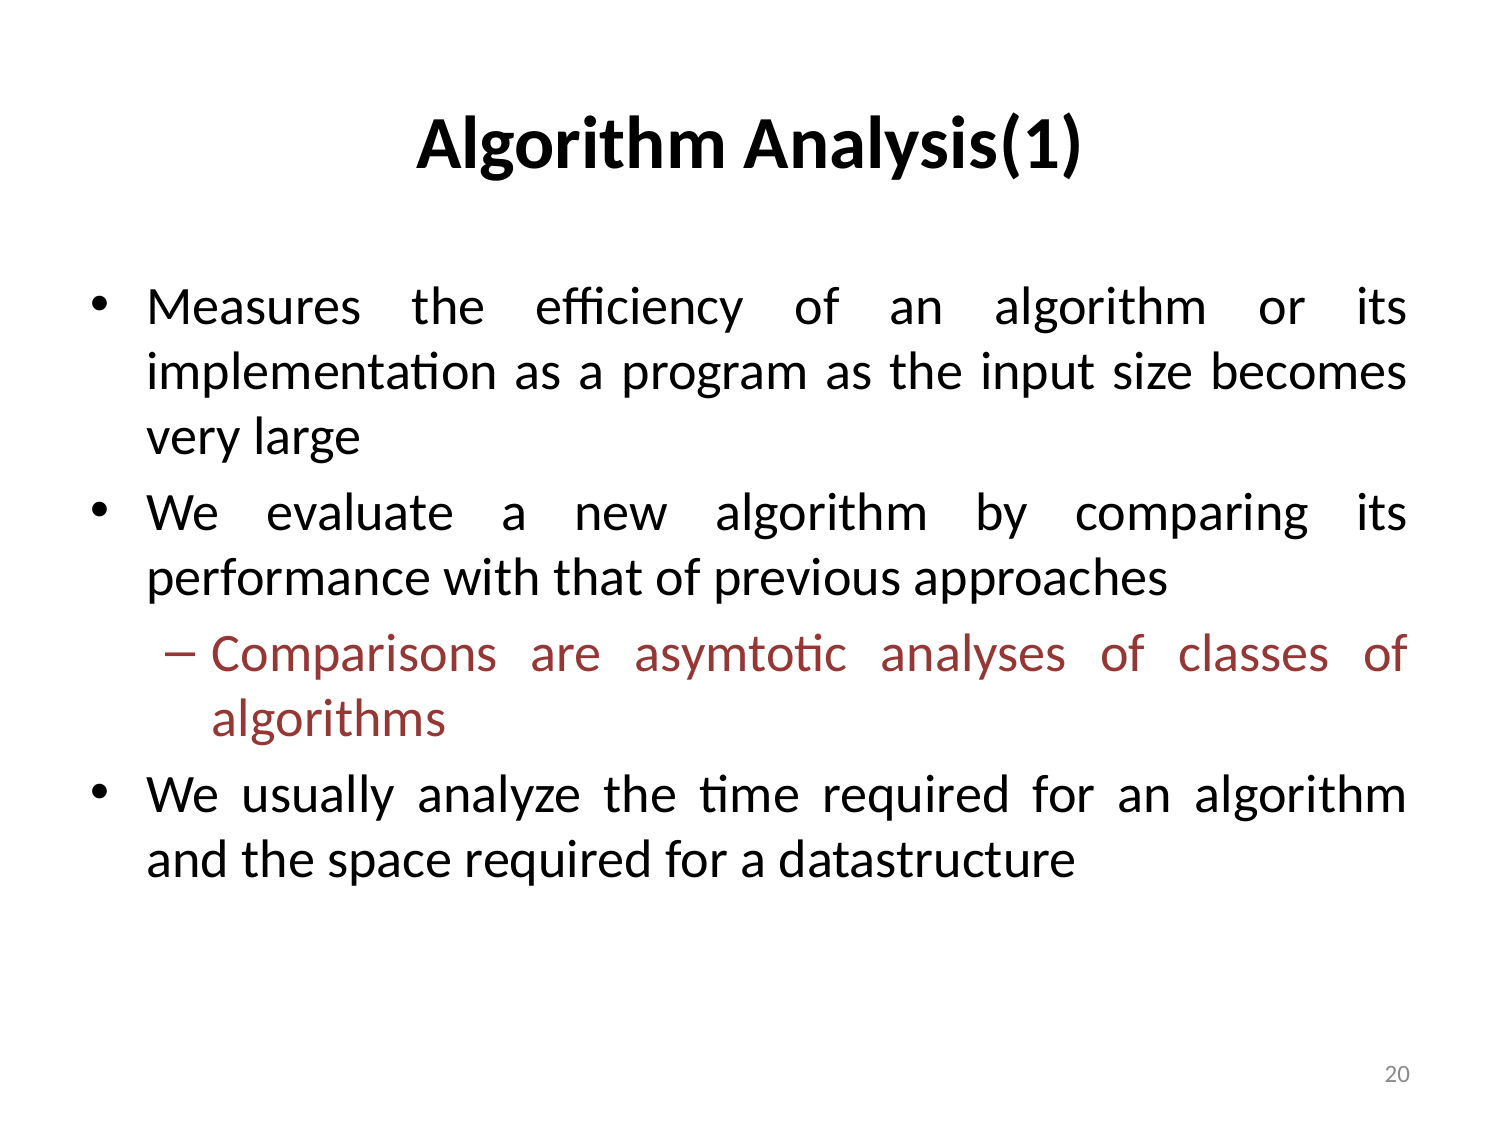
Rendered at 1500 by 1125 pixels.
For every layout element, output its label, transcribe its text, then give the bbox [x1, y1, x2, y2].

list Measures the efficiency of an algorithm or its implementation as a program as the input size becomes very large We evaluate a new algorithm by comparing its performance with that of previous approaches Comparisons are asymtotic analyses of classes of algorithms We usually analyze the time required for an algorithm and the space required for a datastructure [75, 262, 1425, 1005]
slide_number 20 [1074, 1042, 1425, 1103]
title Algorithm Analysis(1) [75, 45, 1425, 233]
